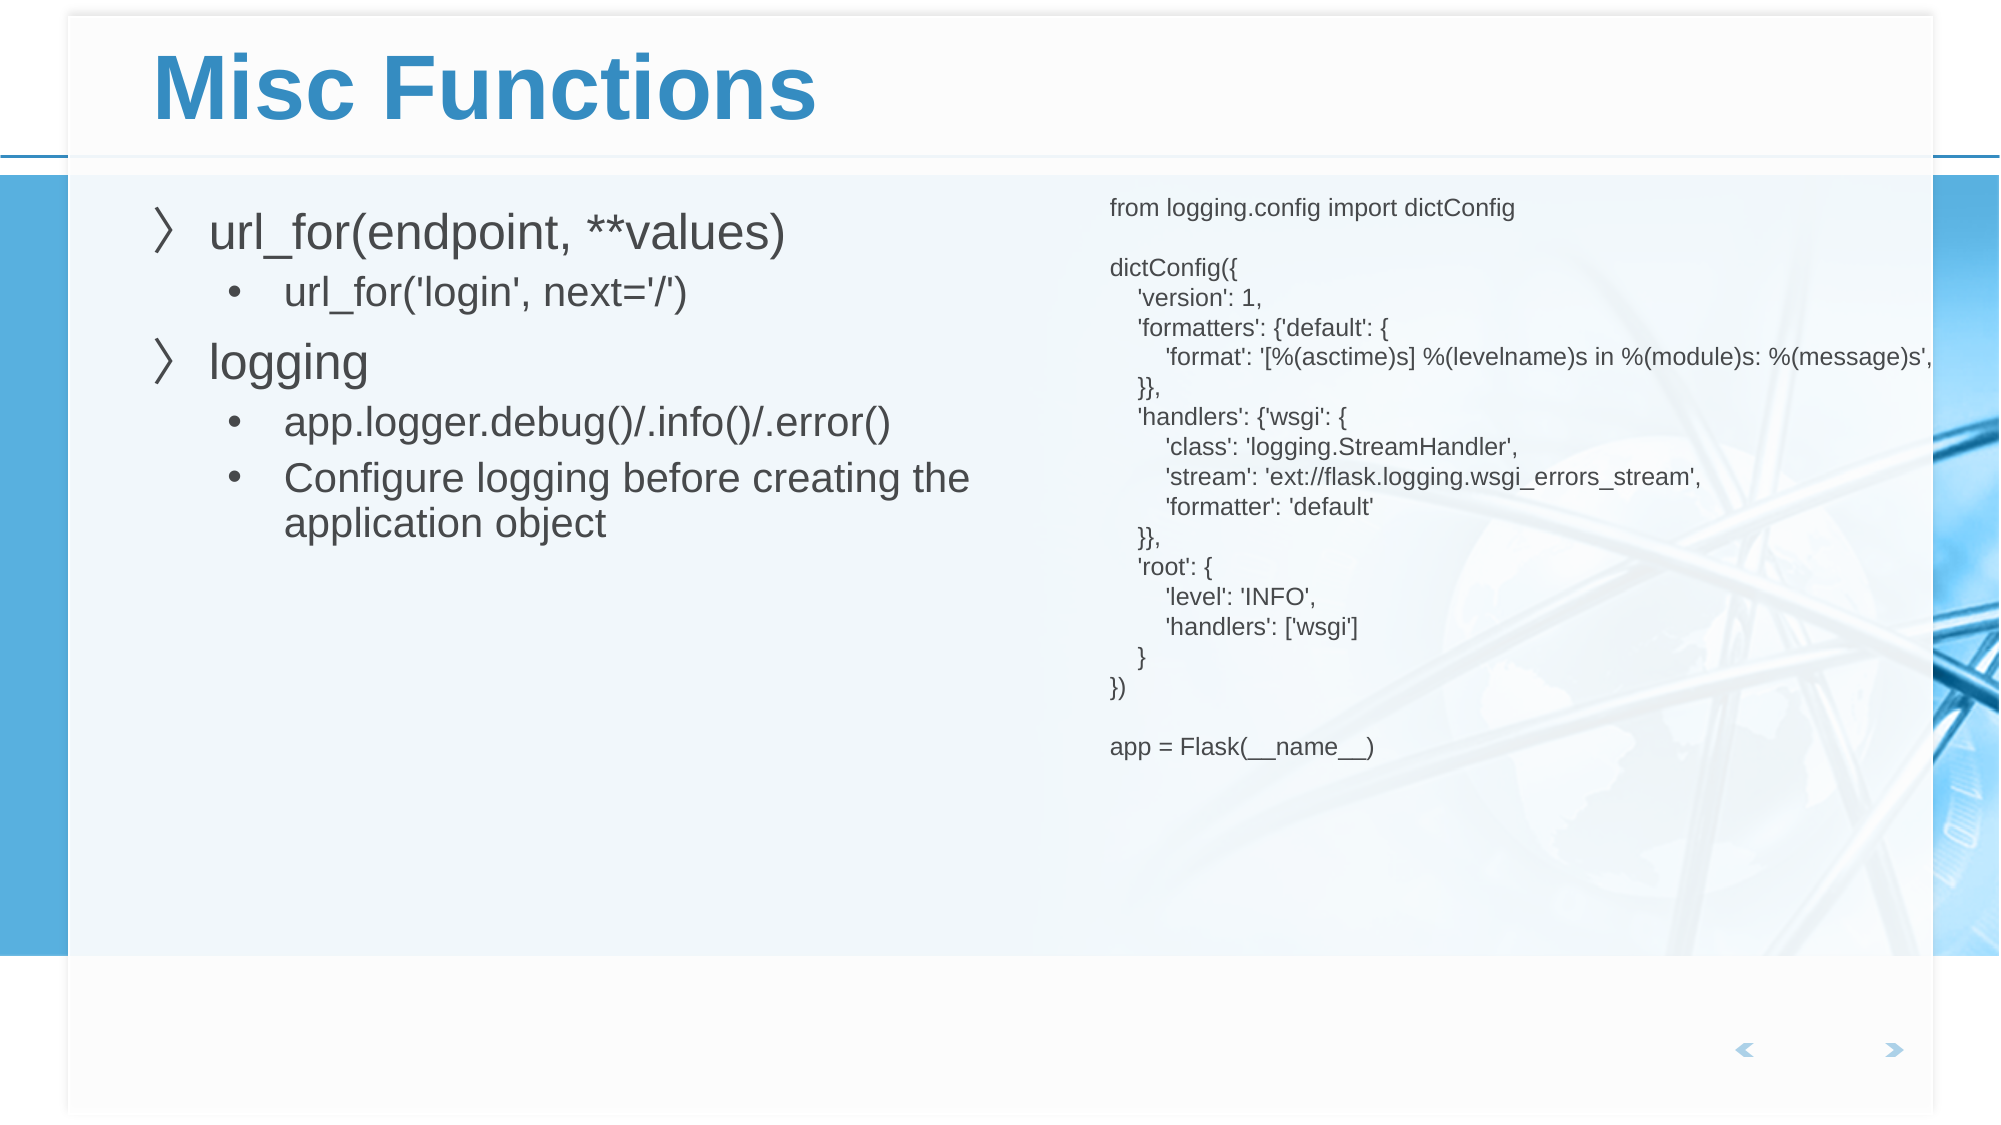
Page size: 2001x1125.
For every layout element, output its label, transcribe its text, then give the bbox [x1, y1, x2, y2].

title Misc Functions [137, 29, 1863, 150]
list url_for(endpoint, **values) url_for('login', next='/') logging app.logger.debug()/.info()/.error() Configure logging before creating the application object [137, 198, 1076, 946]
text_box from logging.config import dictConfig dictConfig({ 'version': 1, 'formatters': {'default': { 'format': '[%(asctime)s] %(levelname)s in %(module)s: %(message)s', }}, 'handlers': {'wsgi': { 'class': 'logging.StreamHandler', 'stream': 'ext://flask.logging.wsgi_errors_stream', 'formatter': 'default' }}, 'root': { 'level': 'INFO', 'handlers': ['wsgi'] } }) app = Flask(__name__) [1094, 183, 1968, 768]
picture [0, 0, 2001, 1125]
